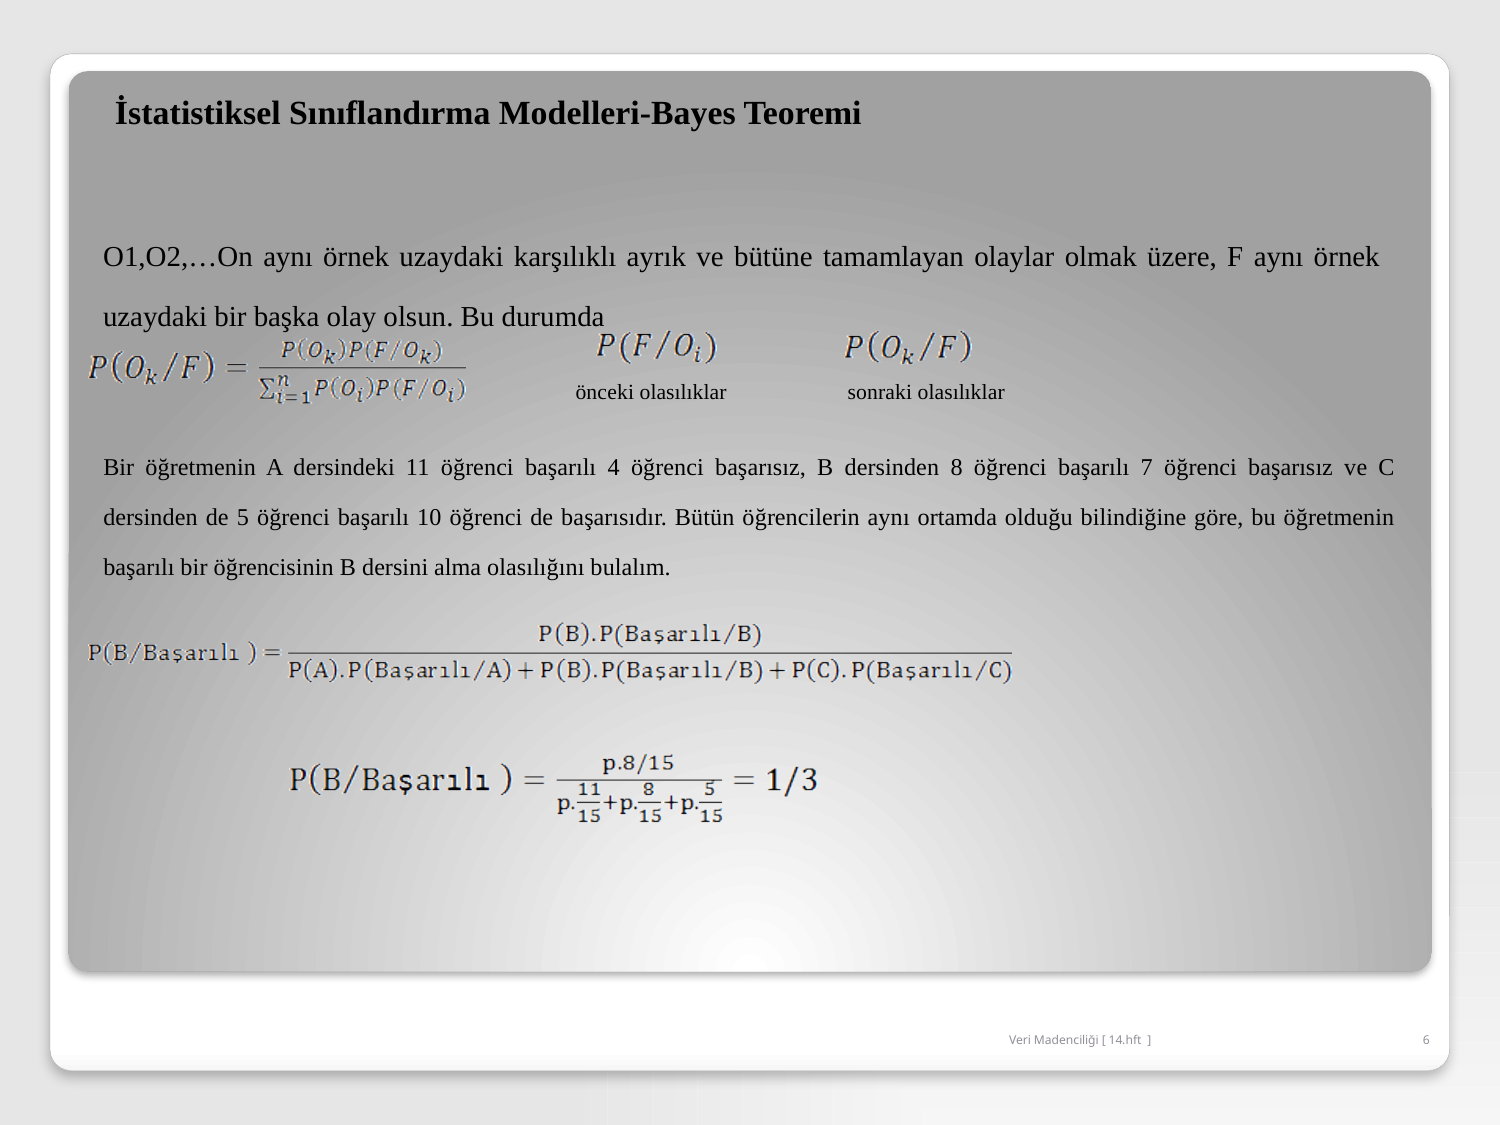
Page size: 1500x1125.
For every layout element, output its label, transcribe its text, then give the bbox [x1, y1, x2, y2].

picture [596, 326, 717, 372]
text_box 6 [1369, 1002, 1445, 1063]
text_box O1,O2,…On aynı örnek uzaydaki karşılıklı ayrık ve bütüne tamamlayan olaylar olmak üzere, F aynı örnek uzaydaki bir başka olay olsun. Bu durumda [88, 223, 1397, 359]
text_box Veri Madenciliği [ 14.hft ] [994, 1002, 1369, 1063]
text_box İstatistiksel Sınıflandırma Modelleri-Bayes Teoremi [100, 108, 1443, 161]
text_box sonraki olasılıklar [832, 366, 1026, 426]
picture [289, 751, 818, 832]
picture [844, 327, 972, 374]
picture [88, 337, 466, 412]
text_box Bir öğretmenin A dersindeki 11 öğrenci başarılı 4 öğrenci başarısız, B dersinden 8 öğrenci başarılı 7 öğrenci başarısız ve C dersinden de 5 öğrenci başarılı 10 öğrenci de başarısıdır. Bütün öğrencilerin aynı ortamda olduğu bilindiğine göre, bu öğretmenin başarılı bir öğrencisinin B dersini alma olasılığını bulalım. [88, 529, 1412, 605]
picture [88, 621, 1013, 689]
text_box Bir öğretmenin A dersindeki 11 öğrenci başarılı 4 öğrenci başarısız, B dersinden 8 öğrenci başarılı 7 öğrenci başarısız ve C dersinden de 5 öğrenci başarılı 10 öğrenci de başarısıdır. Bütün öğrencilerin aynı ortamda olduğu bilindiğine göre, bu öğretmenin başarılı bir öğrencisinin B dersini alma olasılığını bulalım. [88, 523, 1412, 528]
text_box Bir öğretmenin A dersindeki 11 öğrenci başarılı 4 öğrenci başarısız, B dersinden 8 öğrenci başarılı 7 öğrenci başarısız ve C dersinden de 5 öğrenci başarılı 10 öğrenci de başarısıdır. Bütün öğrencilerin aynı ortamda olduğu bilindiğine göre, bu öğretmenin başarılı bir öğrencisinin B dersini alma olasılığını bulalım. [88, 439, 1412, 522]
text_box önceki olasılıklar [560, 366, 748, 426]
